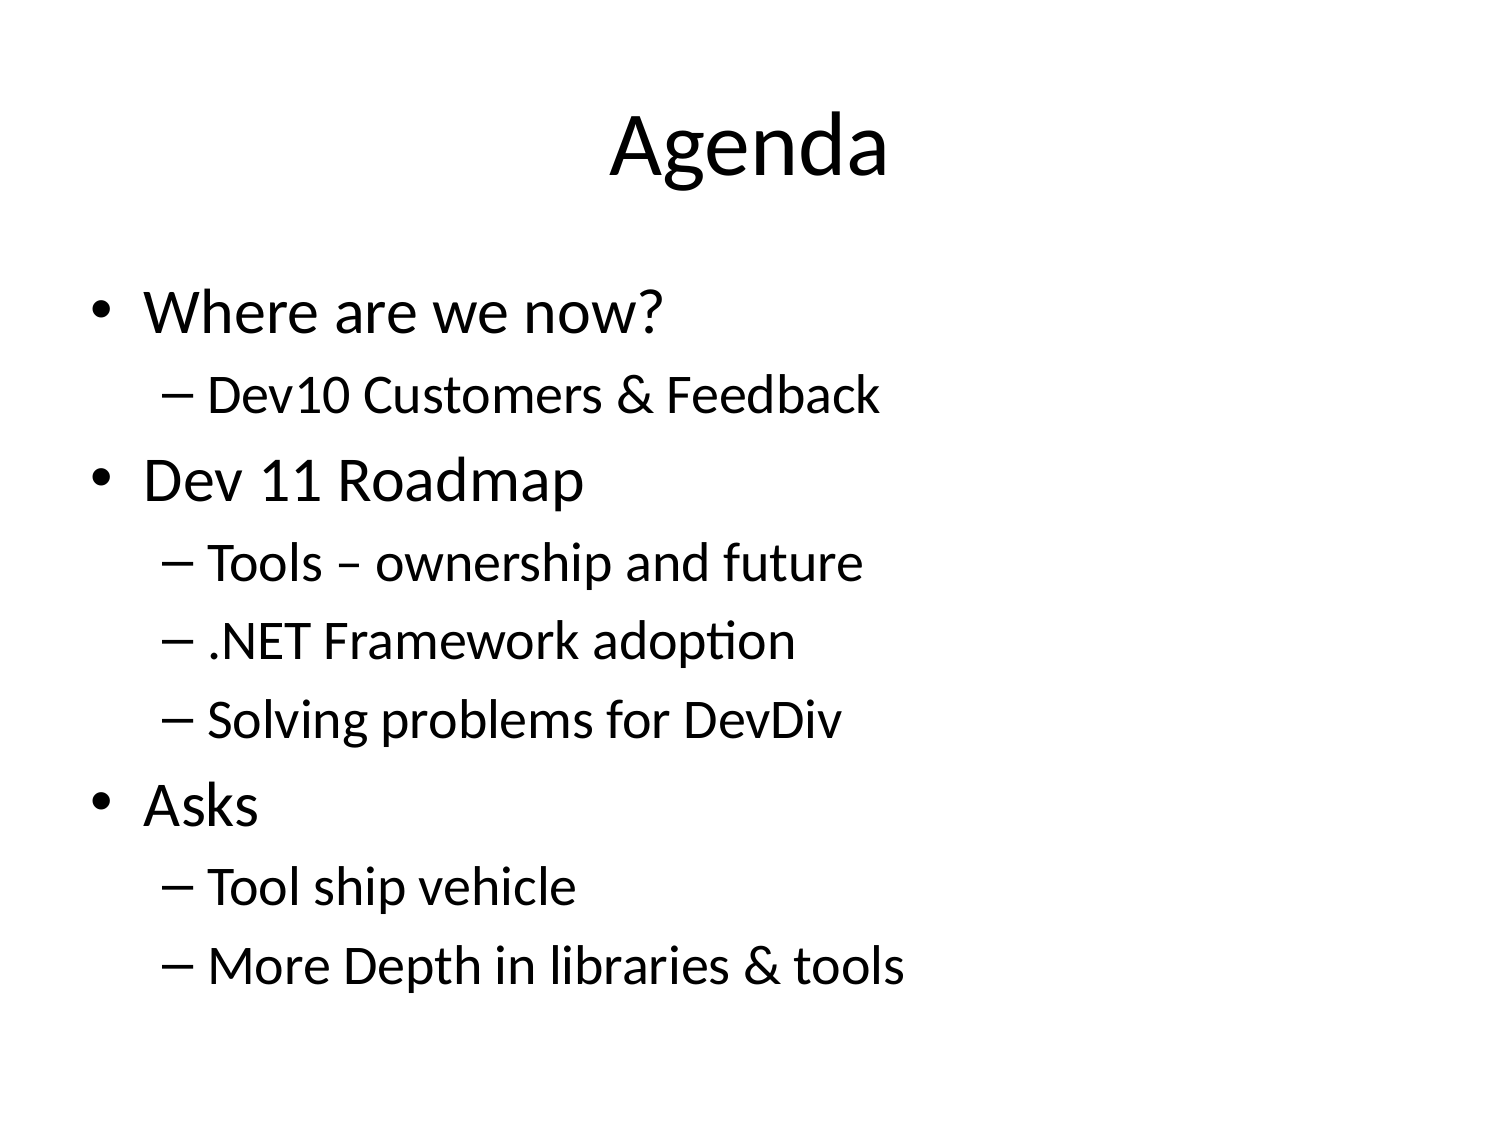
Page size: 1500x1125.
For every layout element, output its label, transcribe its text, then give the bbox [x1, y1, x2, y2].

list Where are we now? Dev10 Customers & Feedback Dev 11 Roadmap Tools – ownership and future .NET Framework adoption Solving problems for DevDiv Asks Tool ship vehicle More Depth in libraries & tools [75, 262, 1425, 1005]
title Agenda [75, 45, 1425, 233]
